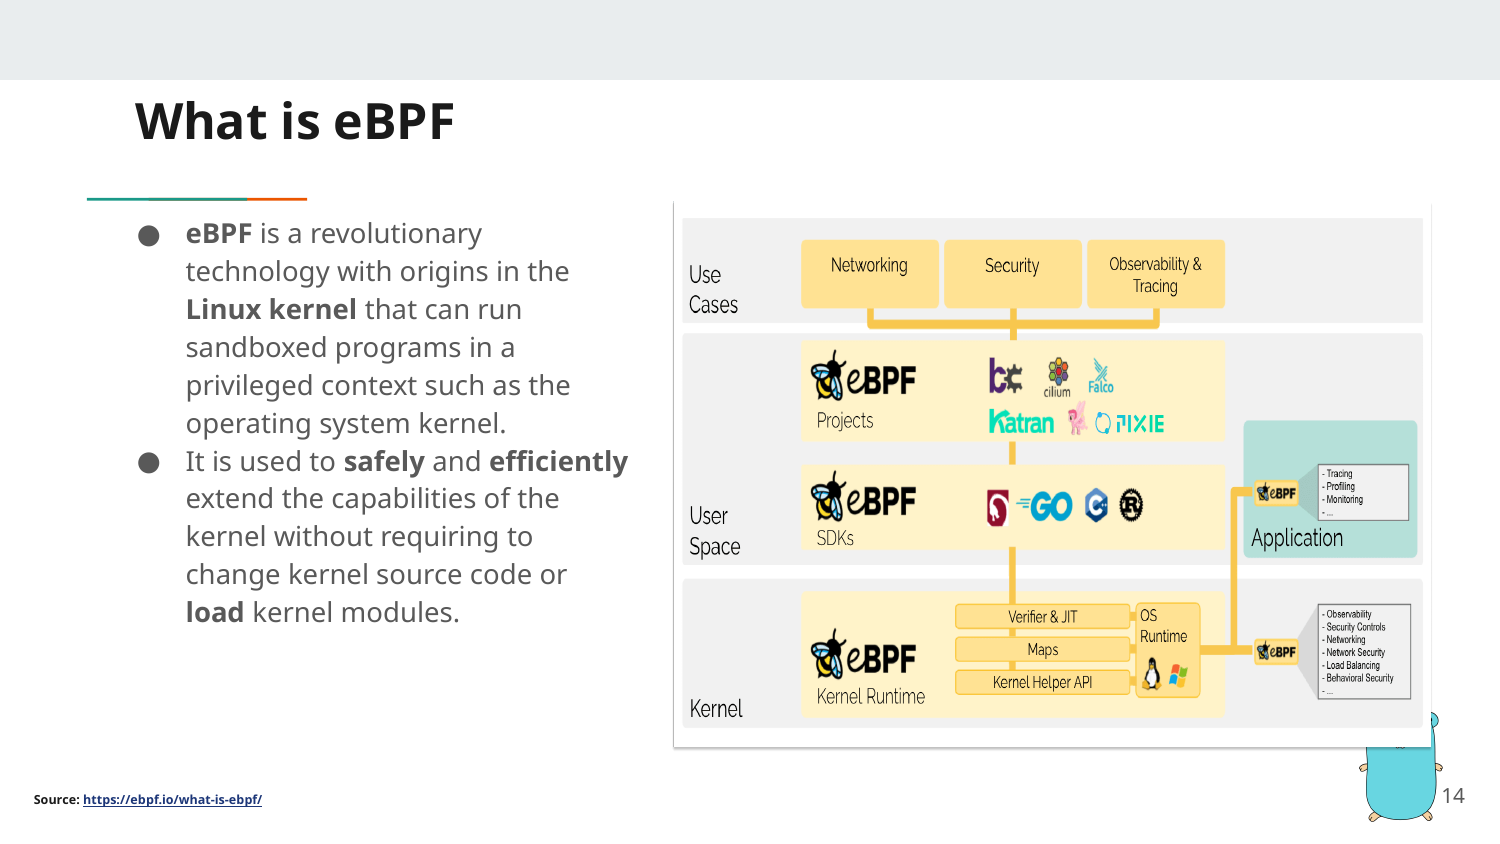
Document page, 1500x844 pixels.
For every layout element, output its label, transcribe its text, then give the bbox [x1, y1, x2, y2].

picture [671, 201, 1473, 822]
title What is eBPF [120, 74, 1275, 188]
title Source: https://ebpf.io/what-is-ebpf/ [18, 776, 1174, 834]
slide_number ‹#› [1389, 764, 1480, 830]
list eBPF is a revolutionary technology with origins in the Linux kernel that can run sandboxed programs in a privileged context such as the operating system kernel. It is used to safely and efficiently extend the capabilities of the kernel without requiring to change kernel source code or load kernel modules. [100, 196, 646, 675]
